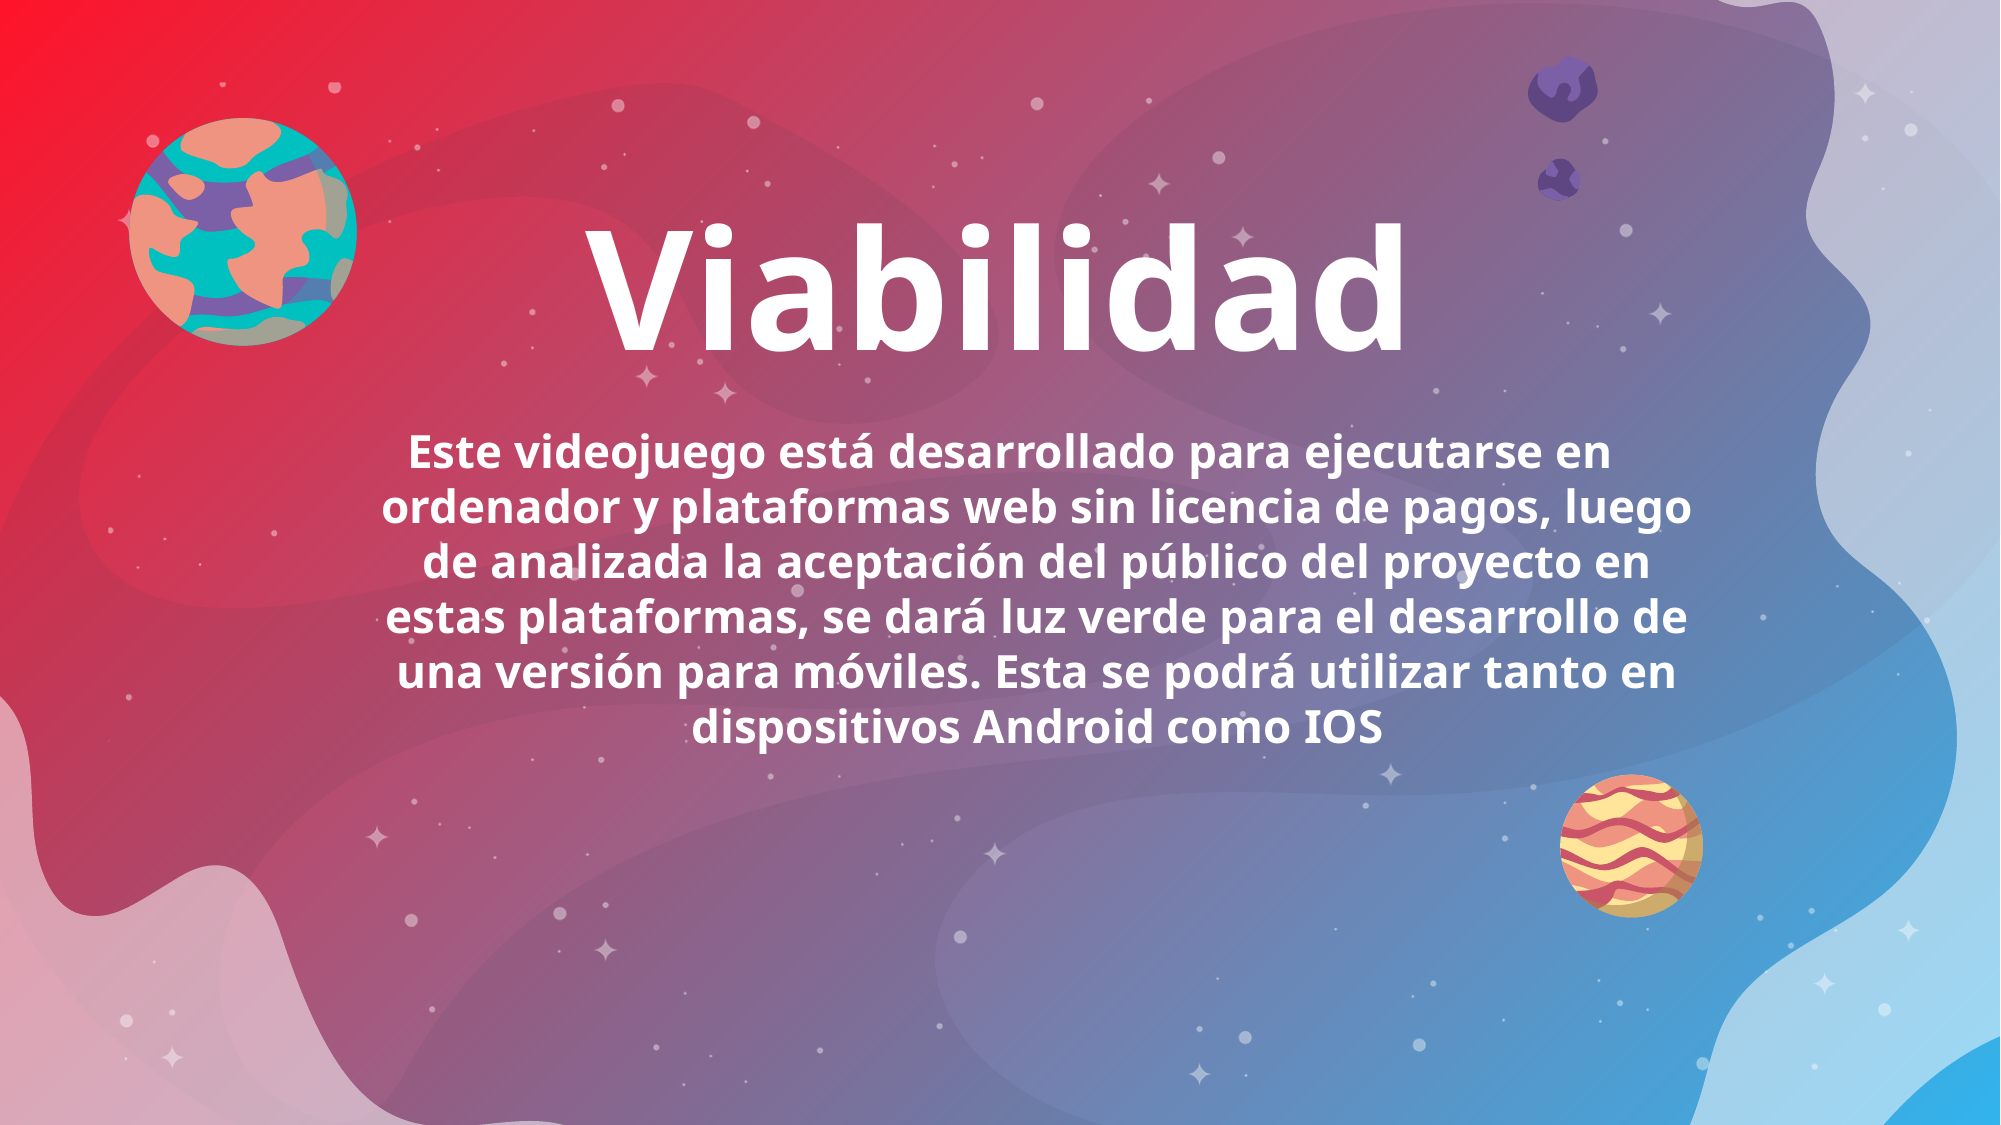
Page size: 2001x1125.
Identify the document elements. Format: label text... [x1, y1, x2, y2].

picture [0, 0, 1956, 1125]
subtitle Este videojuego está desarrollado para ejecutarse en ordenador y plataformas web sin licencia de pagos, luego de analizada la aceptación del público del proyecto en estas plataformas, se dará luz verde para el desarrollo de una versión para móviles. Esta se podrá utilizar tanto en dispositivos Android como IOS [302, 423, 1698, 604]
title Viabilidad [456, 200, 1544, 366]
picture [1885, 1037, 2000, 1125]
